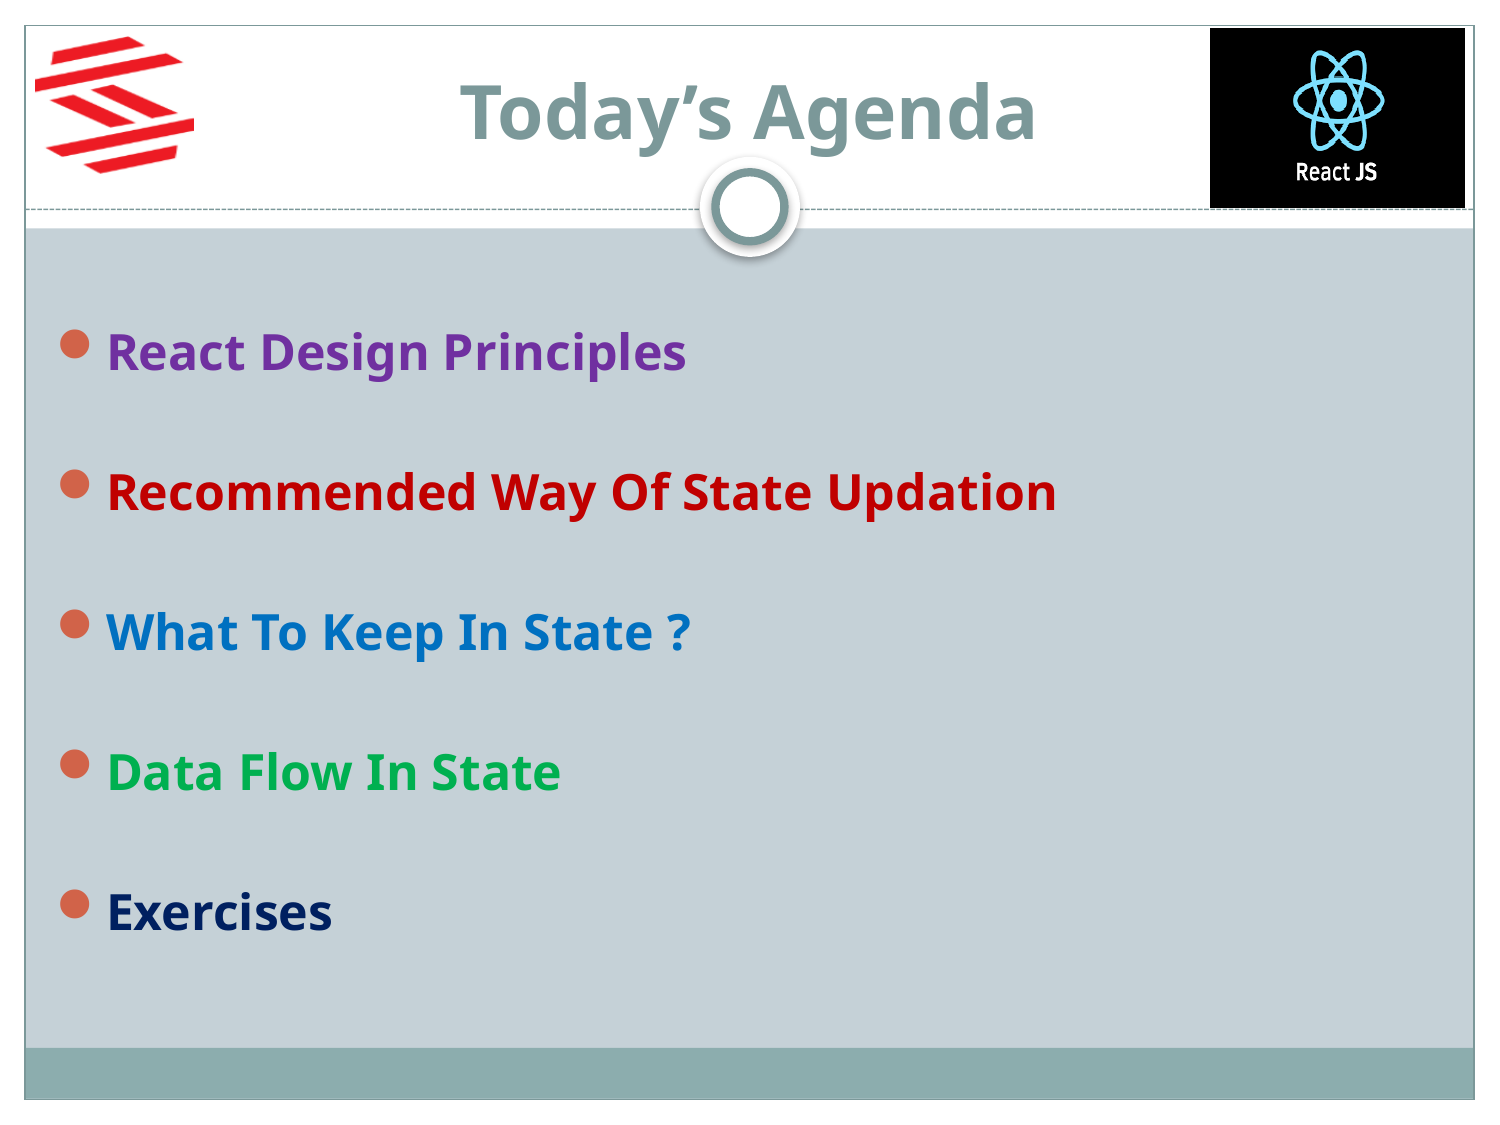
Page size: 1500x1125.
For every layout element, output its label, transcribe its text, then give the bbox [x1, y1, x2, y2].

title Today’s Agenda [199, 37, 1203, 162]
picture [1210, 28, 1466, 209]
list React Design Principles Recommended Way Of State Updation What To Keep In State ? Data Flow In State Exercises [41, 243, 1471, 1125]
picture [34, 34, 194, 180]
